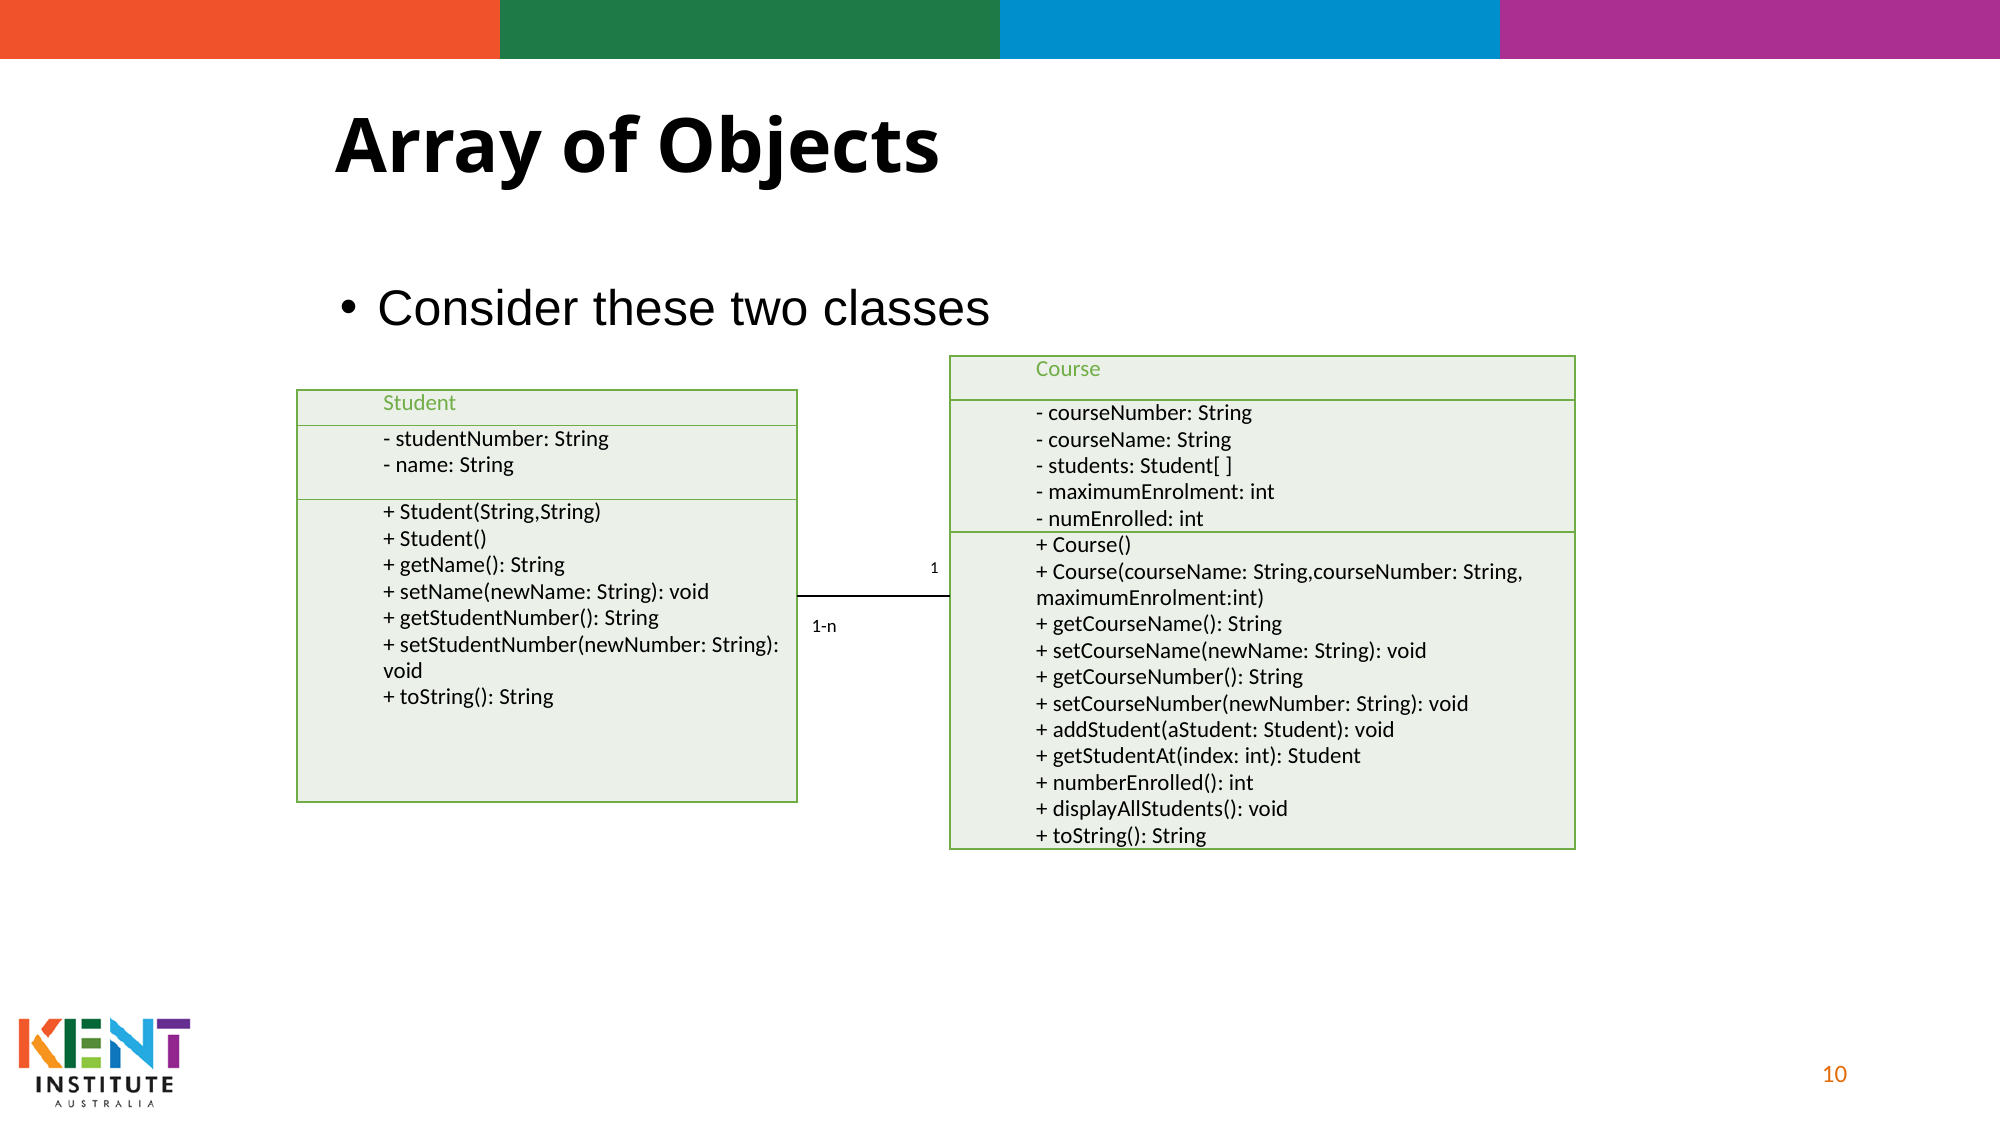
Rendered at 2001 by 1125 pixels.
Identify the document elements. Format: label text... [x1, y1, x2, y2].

title Array of Objects [319, 99, 1670, 288]
table_cell + Course() + Course(courseName: String,courseNumber: String, maximumEnrolment:int) + getCourseName(): String + setCourseName(newName: String): void + getCourseNumber(): String + setCourseNumber(newNumber: String): void + addStudent(aStudent: Student): void + getStudentAt(index: int): Student + numberEnrolled(): int + displayAllStudents(): void + toString(): String [951, 533, 1574, 848]
table_cell - studentNumber: String - name: String [298, 426, 796, 499]
text_box 1 [915, 549, 952, 585]
table_header Course [951, 357, 1574, 399]
picture [0, 1000, 208, 1125]
table_header Student [298, 391, 796, 425]
slide_number 10 [1412, 1042, 1863, 1103]
table_cell + Student(String,String) + Student() + getName(): String + setName(newName: String): void + getStudentNumber(): String + setStudentNumber(newNumber: String): void + toString(): String [298, 500, 796, 801]
table_cell - courseNumber: String - courseName: String - students: Student[ ] - maximumEnrolment: int - numEnrolled: int [951, 401, 1574, 531]
list Consider these two classes [324, 275, 1675, 350]
text_box 1-n [796, 606, 905, 644]
